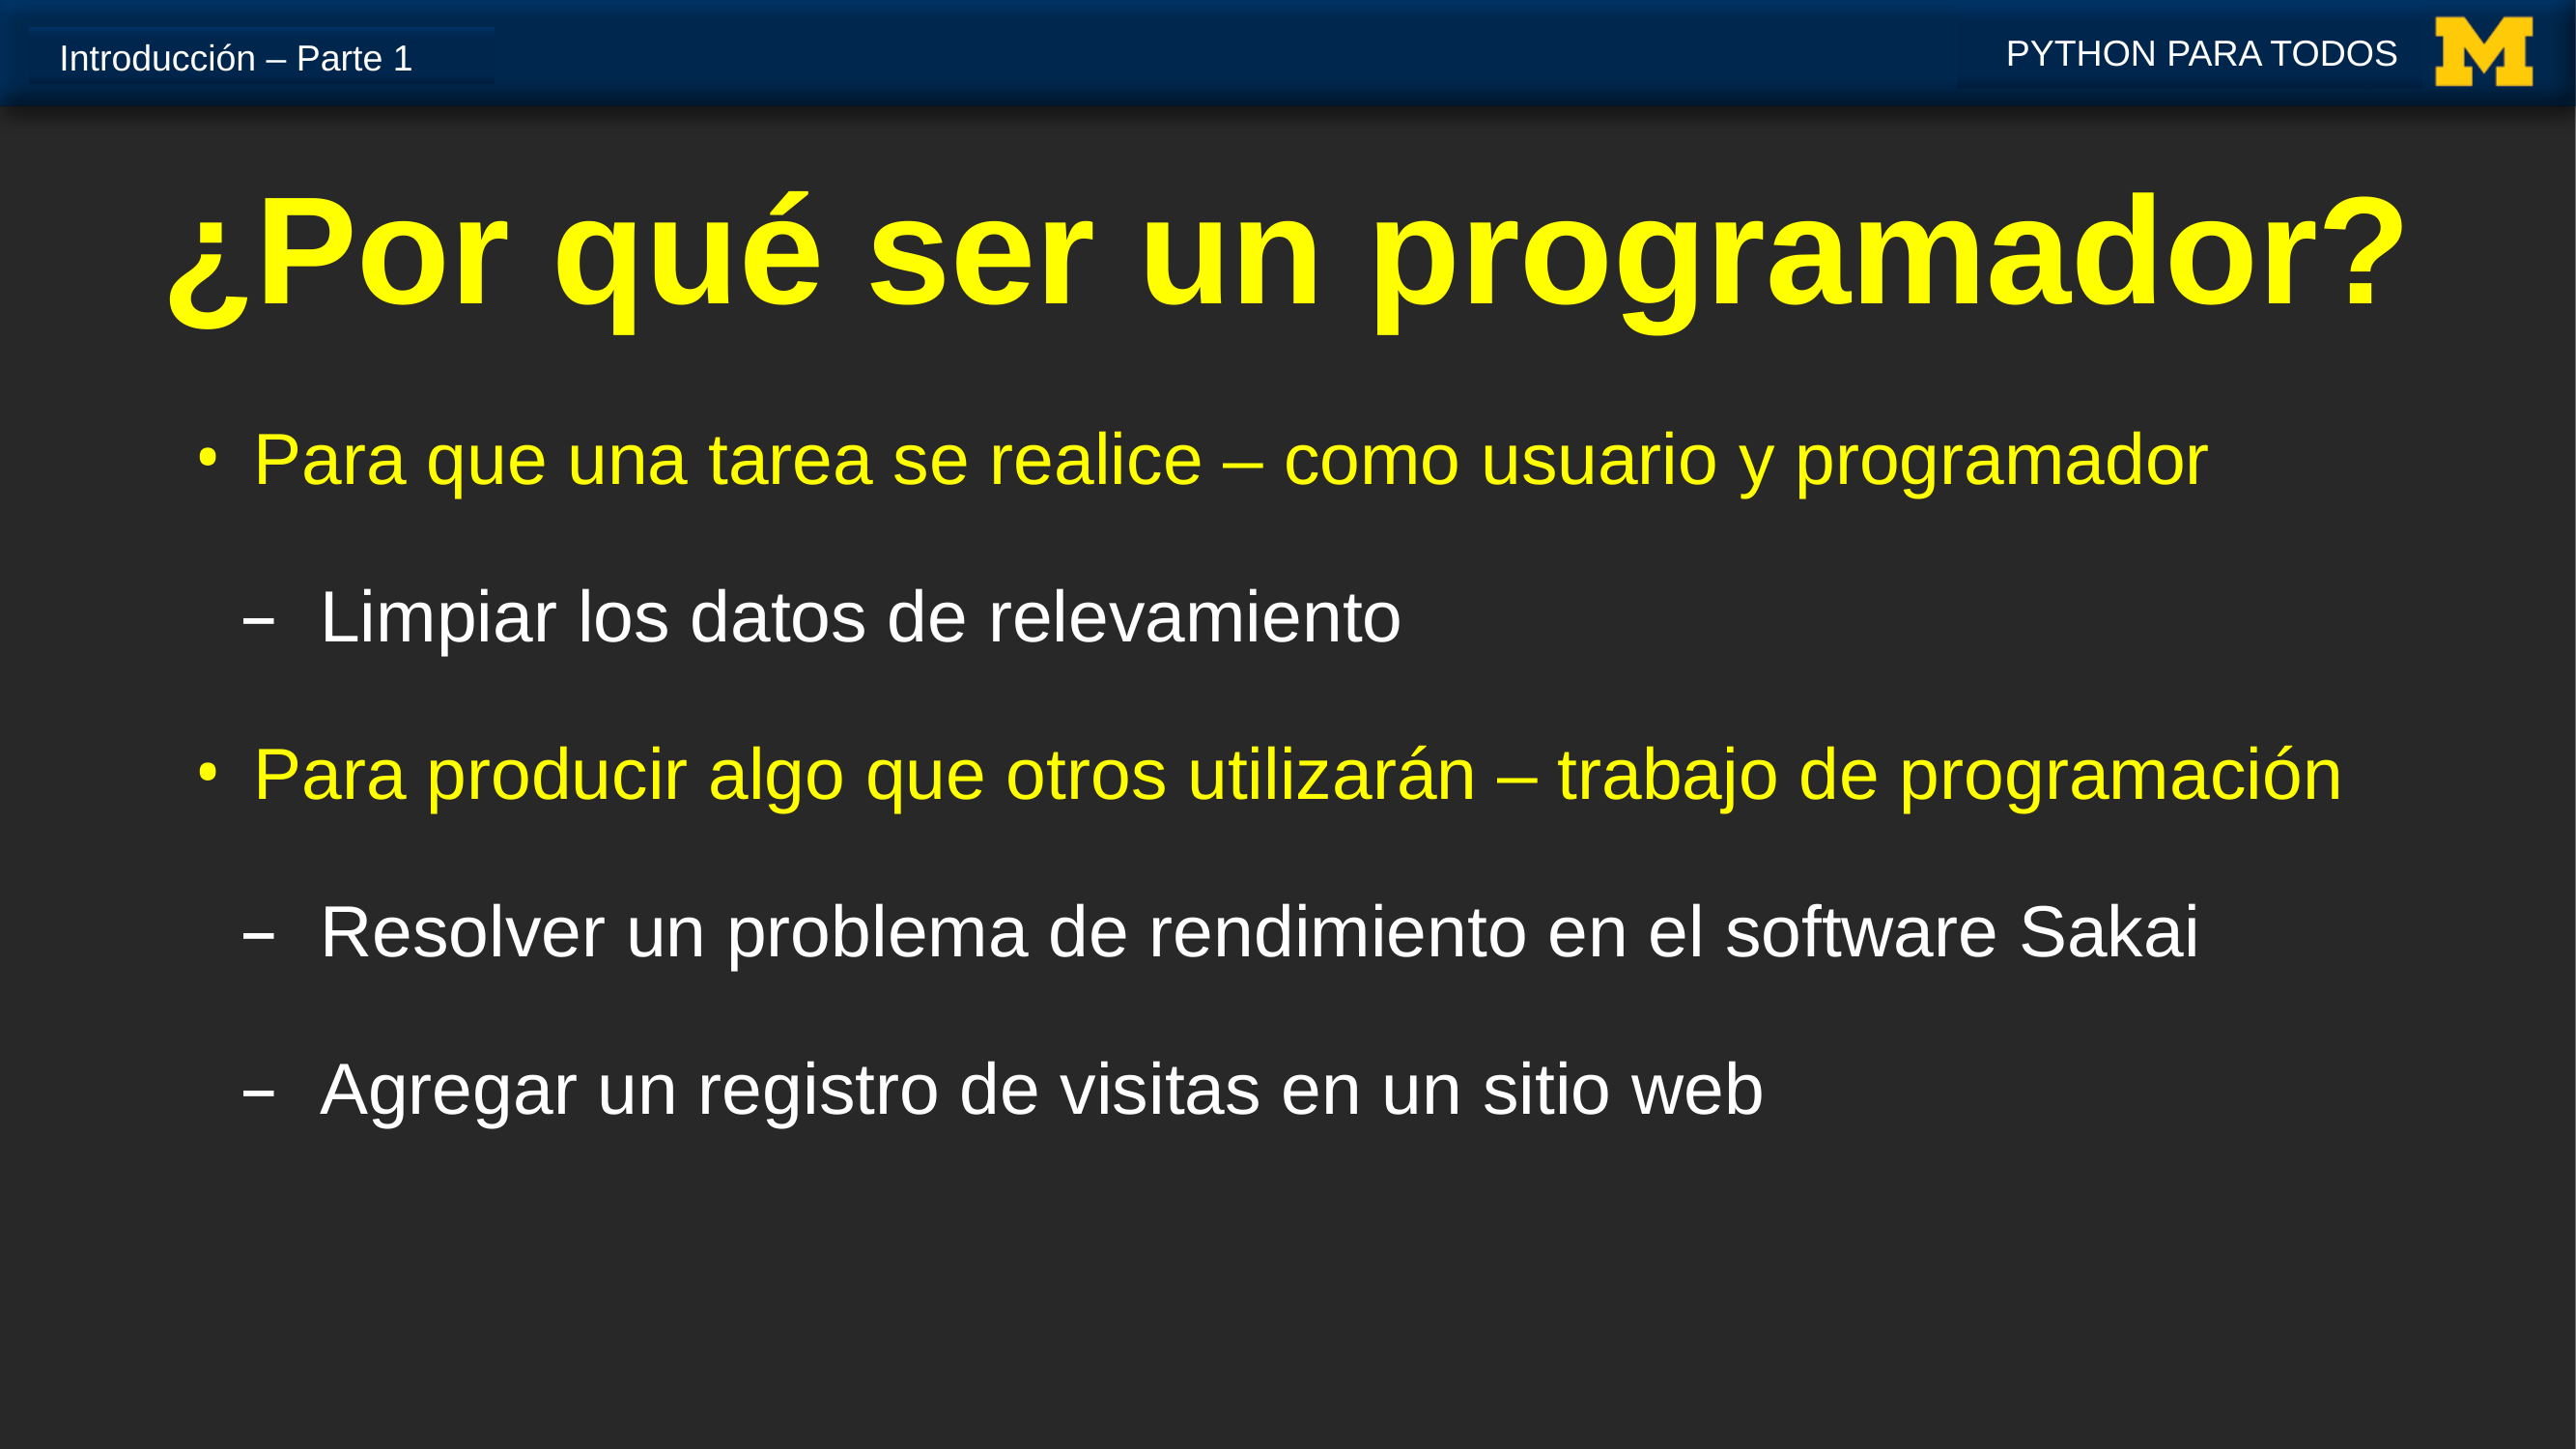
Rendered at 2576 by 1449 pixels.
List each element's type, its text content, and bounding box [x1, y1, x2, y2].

list Para que una tarea se realice – como usuario y programador Limpiar los datos de relevamiento Para producir algo que otros utilizarán – trabajo de programación Resolver un problema de rendimiento en el software Sakai Agregar un registro de visitas en un sitio web [128, 302, 2448, 1238]
title ¿Por qué ser un programador? [99, 143, 2476, 342]
picture [0, 0, 2576, 1449]
